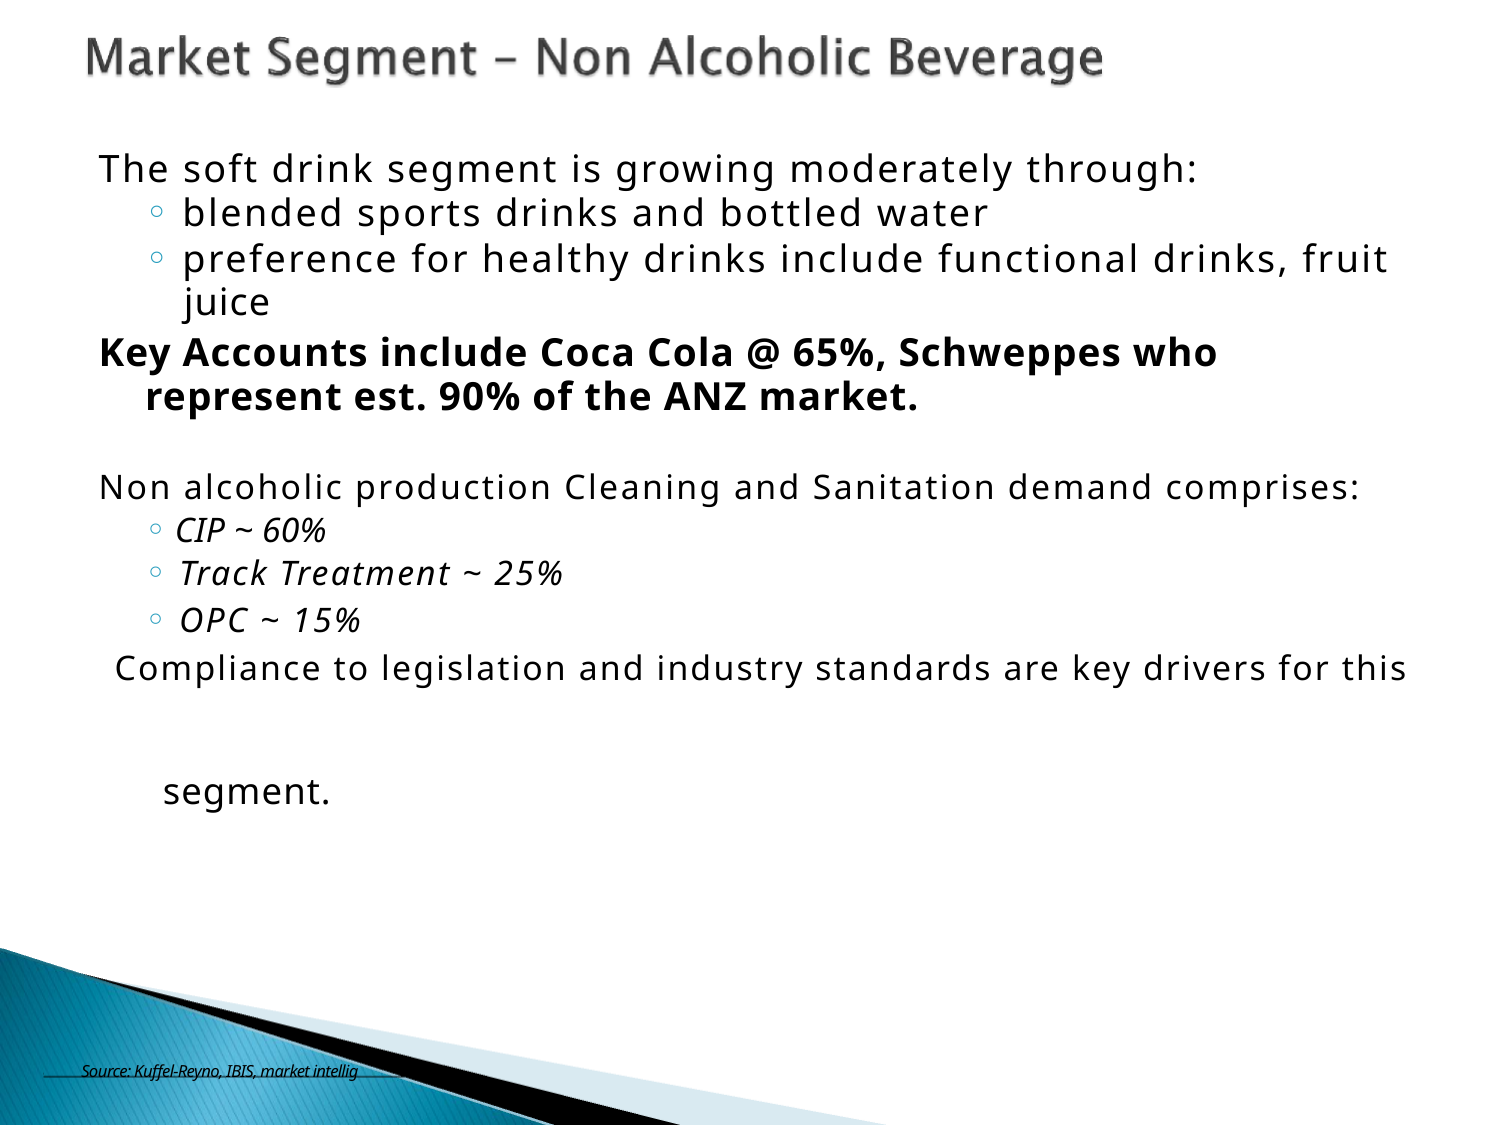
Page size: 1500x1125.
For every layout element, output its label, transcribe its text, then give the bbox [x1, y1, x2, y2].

picture [0, 948, 886, 1125]
list segment. [4, 771, 363, 817]
picture [83, 35, 1104, 88]
list The soft drink segment is growing moderately through: ◦ blended sports drinks and bottled water ◦ preference for healthy drinks include functional drinks, fruit juice Key Accounts include Coca Cola @ 65%, Schweppes who represent est. 90% of the ANZ market. Non alcoholic production Cleaning and Sanitation demand comprises: ◦ CIP ~ 60% ◦ Track Treatment ~ 25% ◦ OPC ~ 15% Compliance to legislation and industry standards are key drivers for this [75, 147, 1426, 772]
